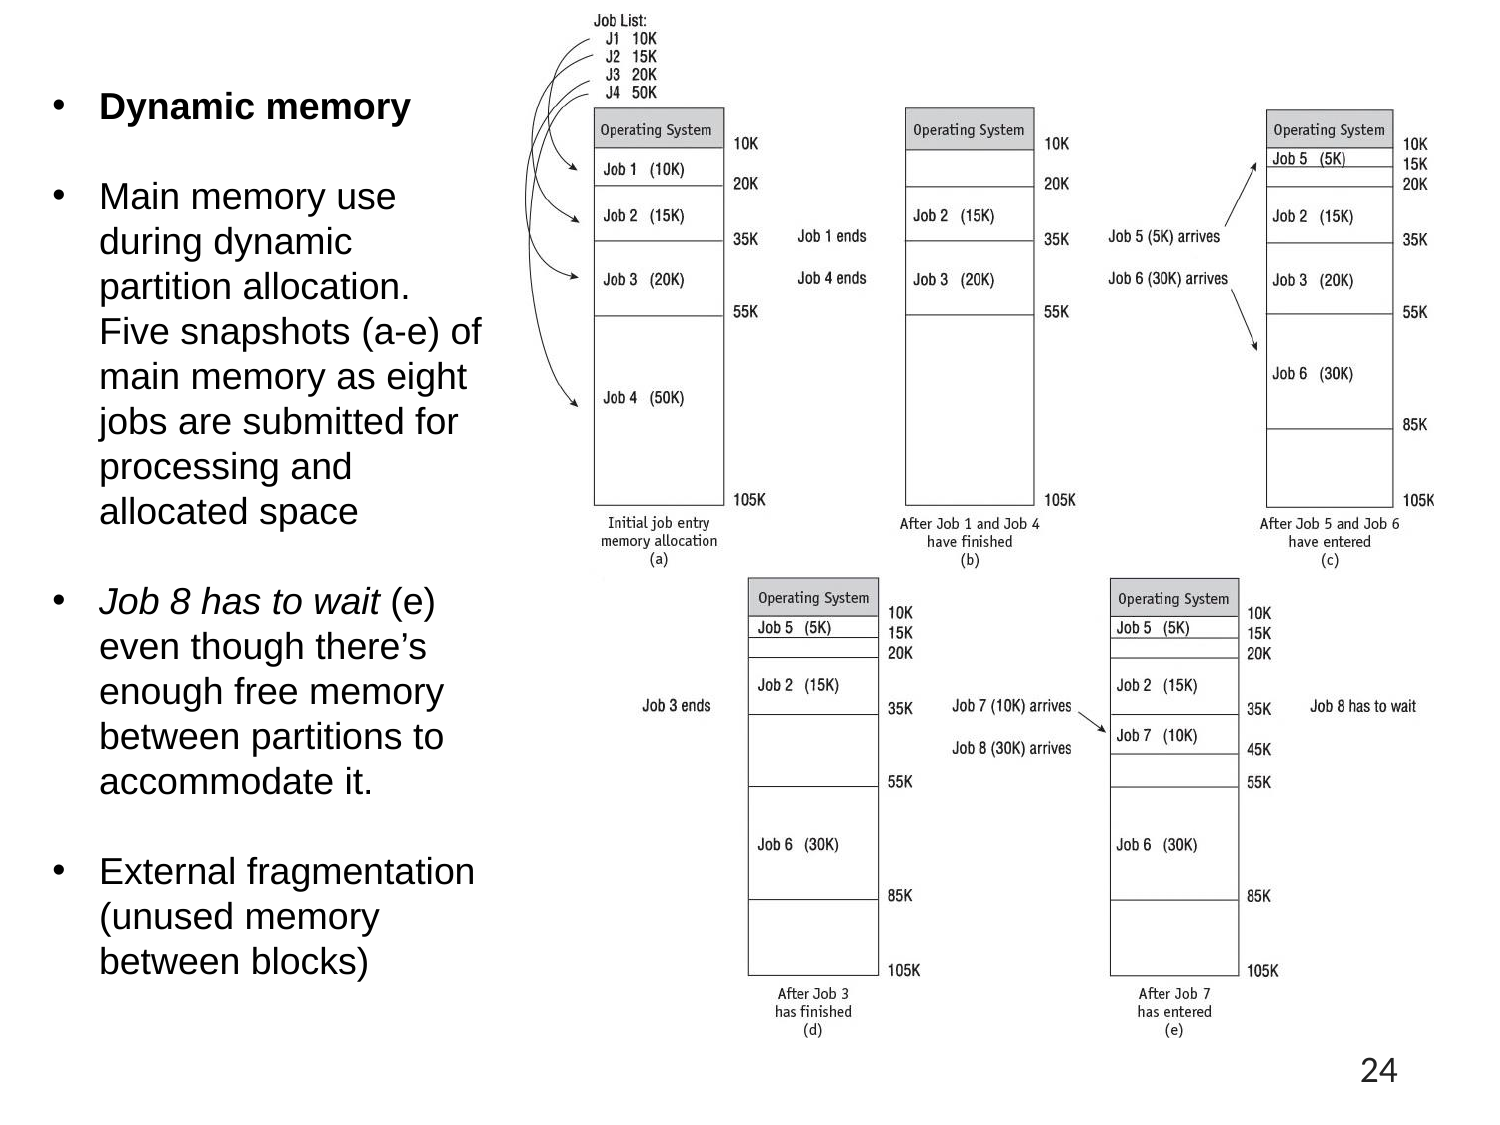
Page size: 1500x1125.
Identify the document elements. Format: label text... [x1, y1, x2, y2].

text_box 24 [1074, 1046, 1413, 1100]
text_box Dynamic memory Main memory use during dynamic partition allocation. Five snapshots (a-e) of main memory as eight jobs are submitted for processing and allocated space Job 8 has to wait (e) even though there’s enough free memory between partitions to accommodate it. External fragmentation (unused memory between blocks) [37, 74, 500, 1050]
picture [524, 12, 1434, 1038]
